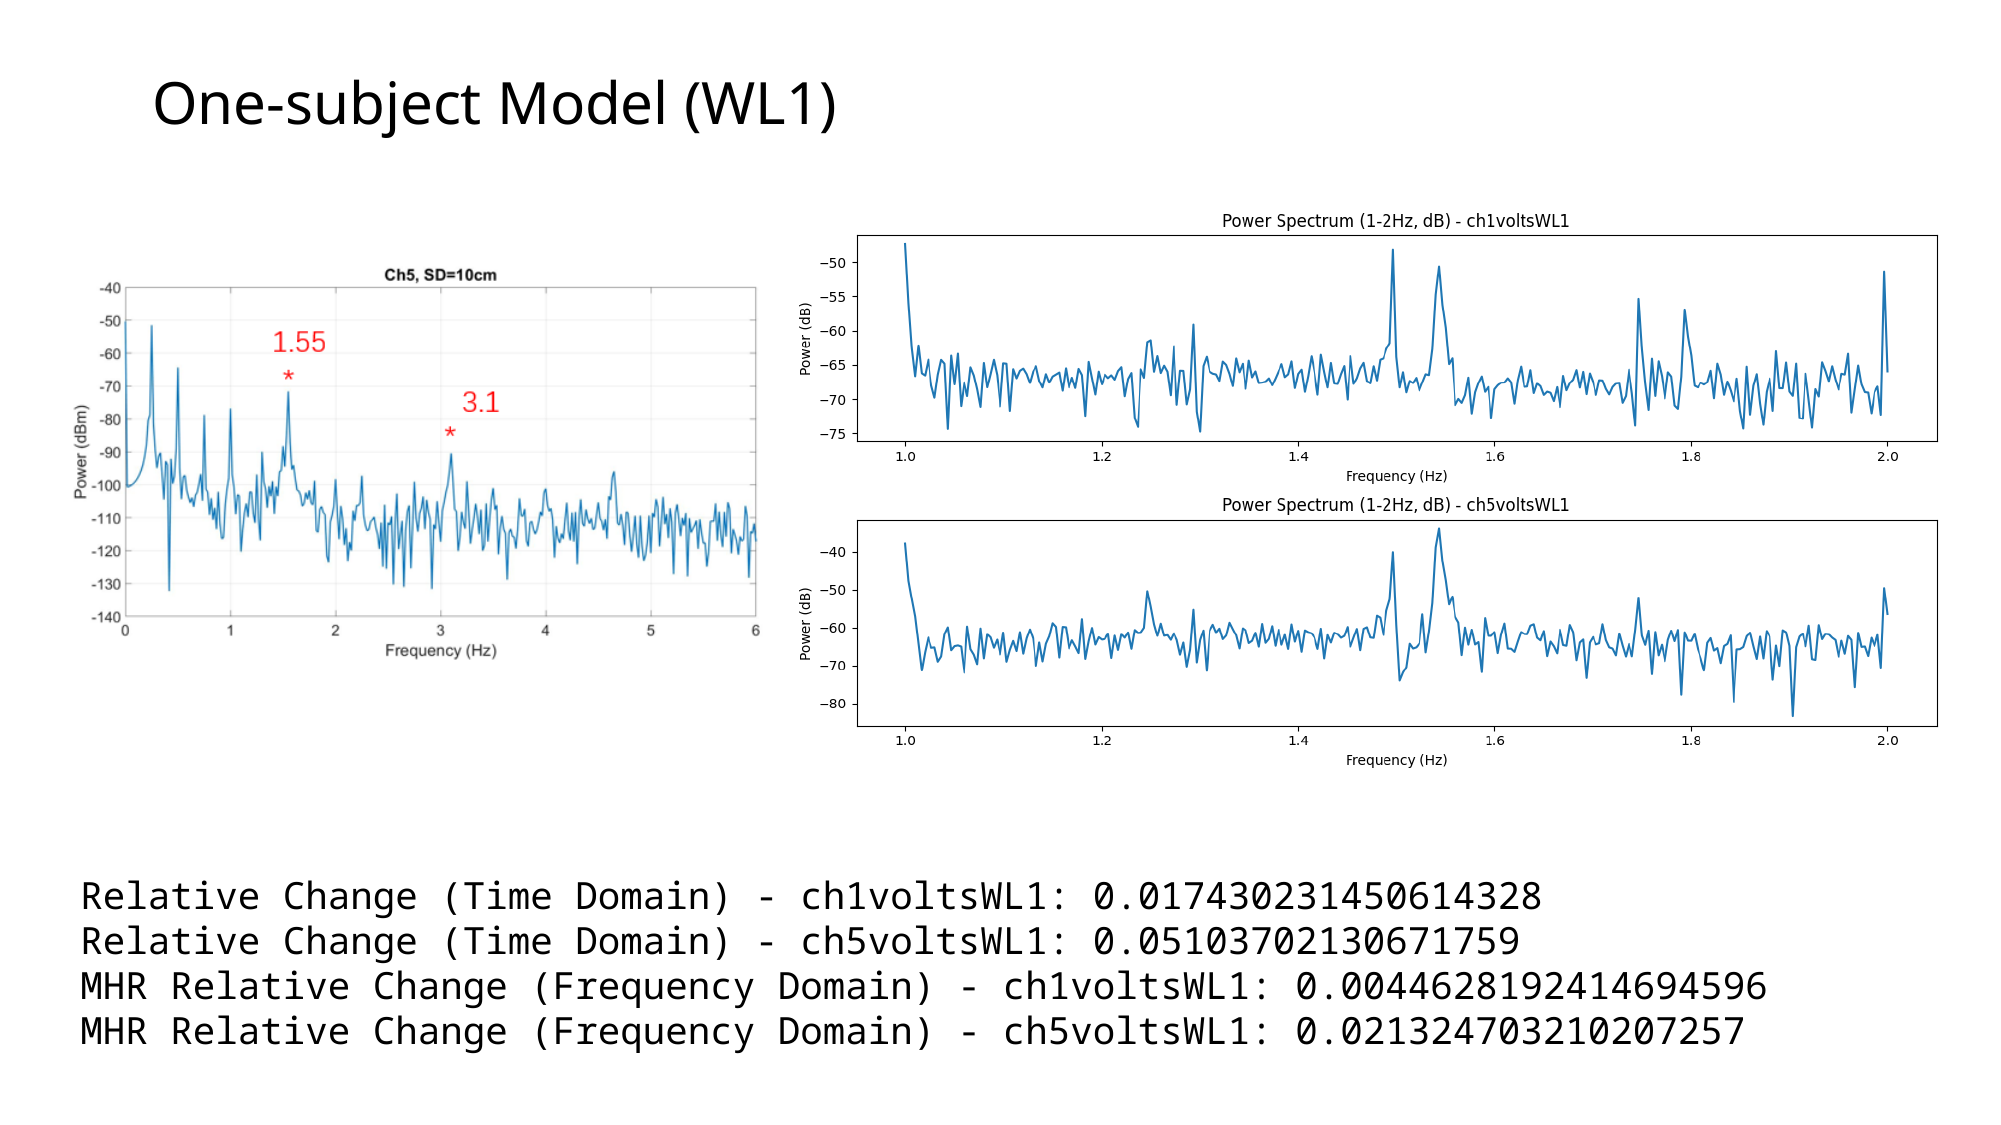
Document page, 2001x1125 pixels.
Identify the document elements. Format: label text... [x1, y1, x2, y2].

text_box Relative Change (Time Domain) - ch1voltsWL1: 0.017430231450614328 Relative Change (Time Domain) - ch5voltsWL1: 0.05103702130671759 MHR Relative Change (Frequency Domain) - ch1voltsWL1: 0.0044628192414694596 MHR Relative Change (Frequency Domain) - ch5voltsWL1: 0.021324703210207257 [65, 864, 1807, 1060]
picture [34, 203, 1945, 777]
title One-subject Model (WL1) [137, 59, 1324, 152]
